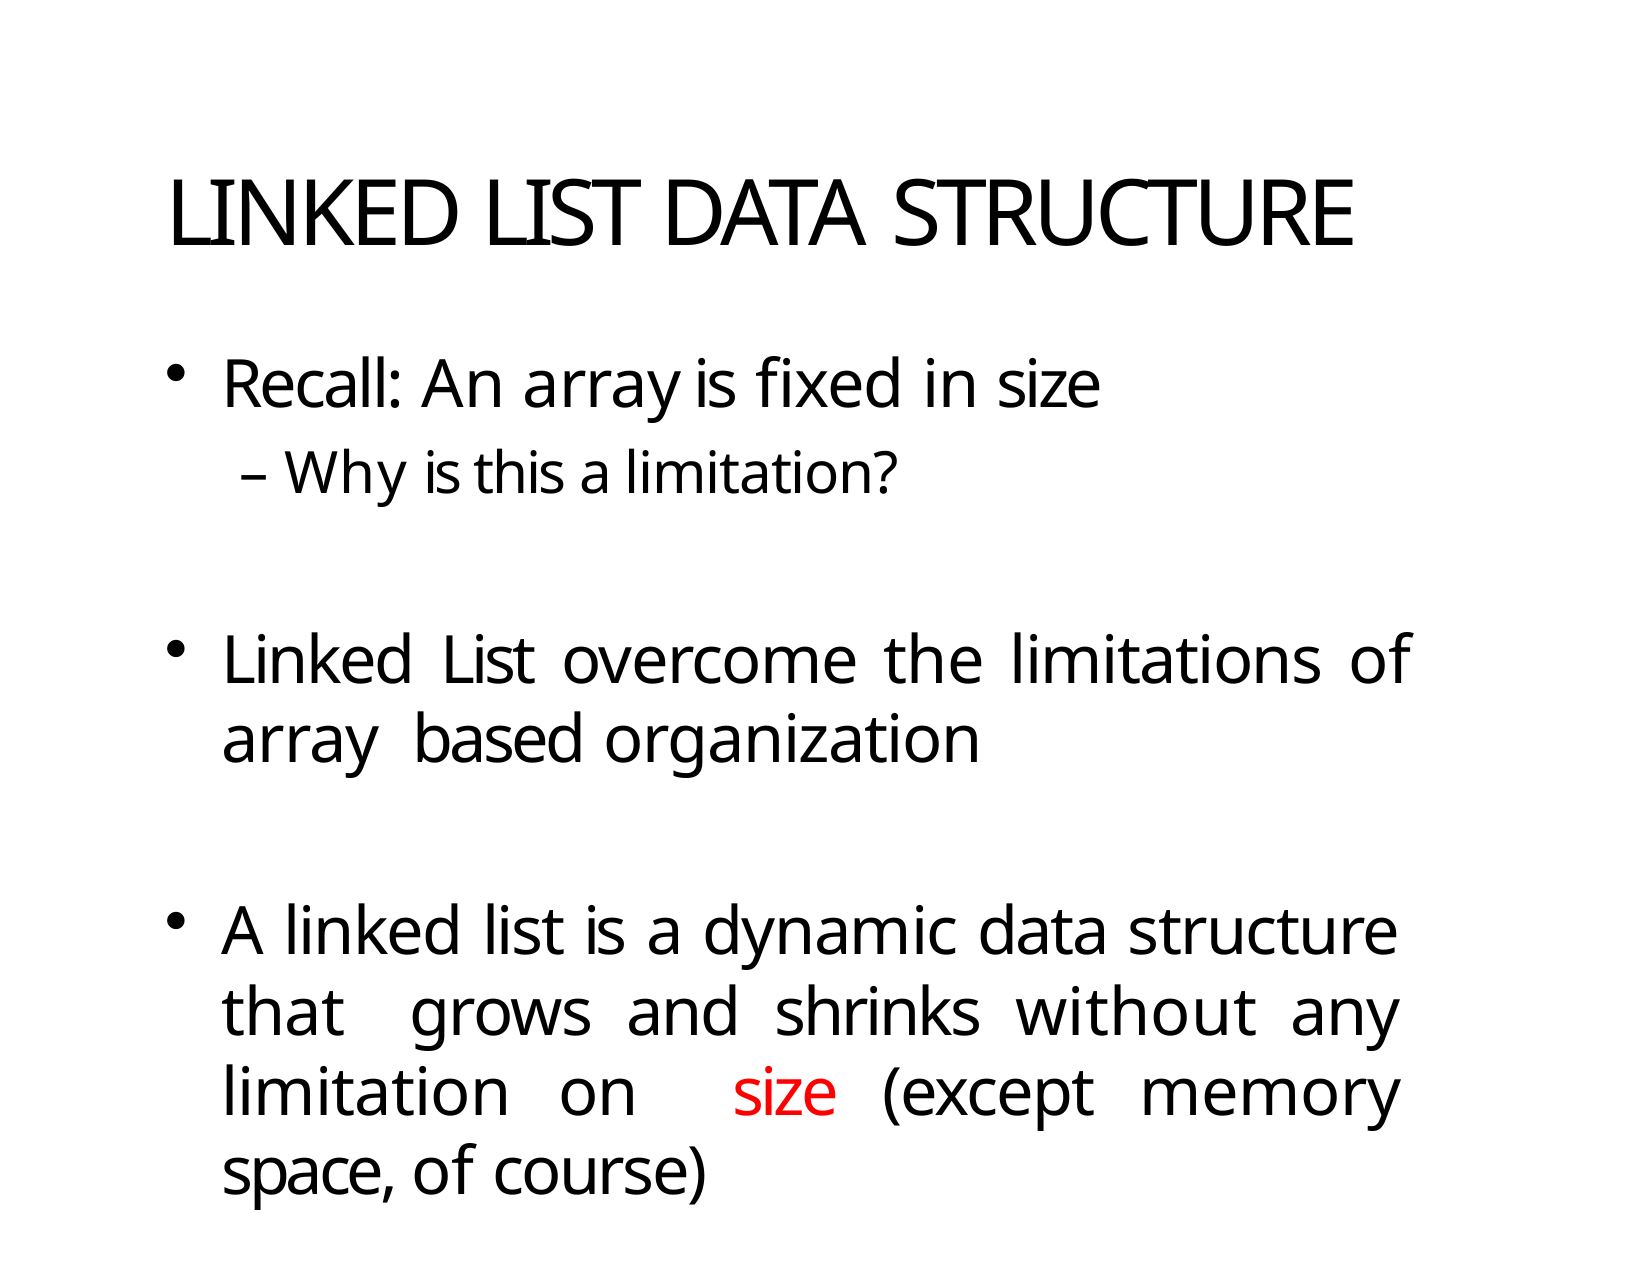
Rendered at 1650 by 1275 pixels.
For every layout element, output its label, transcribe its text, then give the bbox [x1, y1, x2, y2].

text_box Recall: An array is fixed in size – Why is this a limitation? Linked List overcome the limitations of array based organization A linked list is a dynamic data structure that grows and shrinks without any limitation on size (except memory space, of course) [162, 322, 1413, 1209]
title LINKED LIST DATA STRUCTURE [162, 151, 1500, 367]
